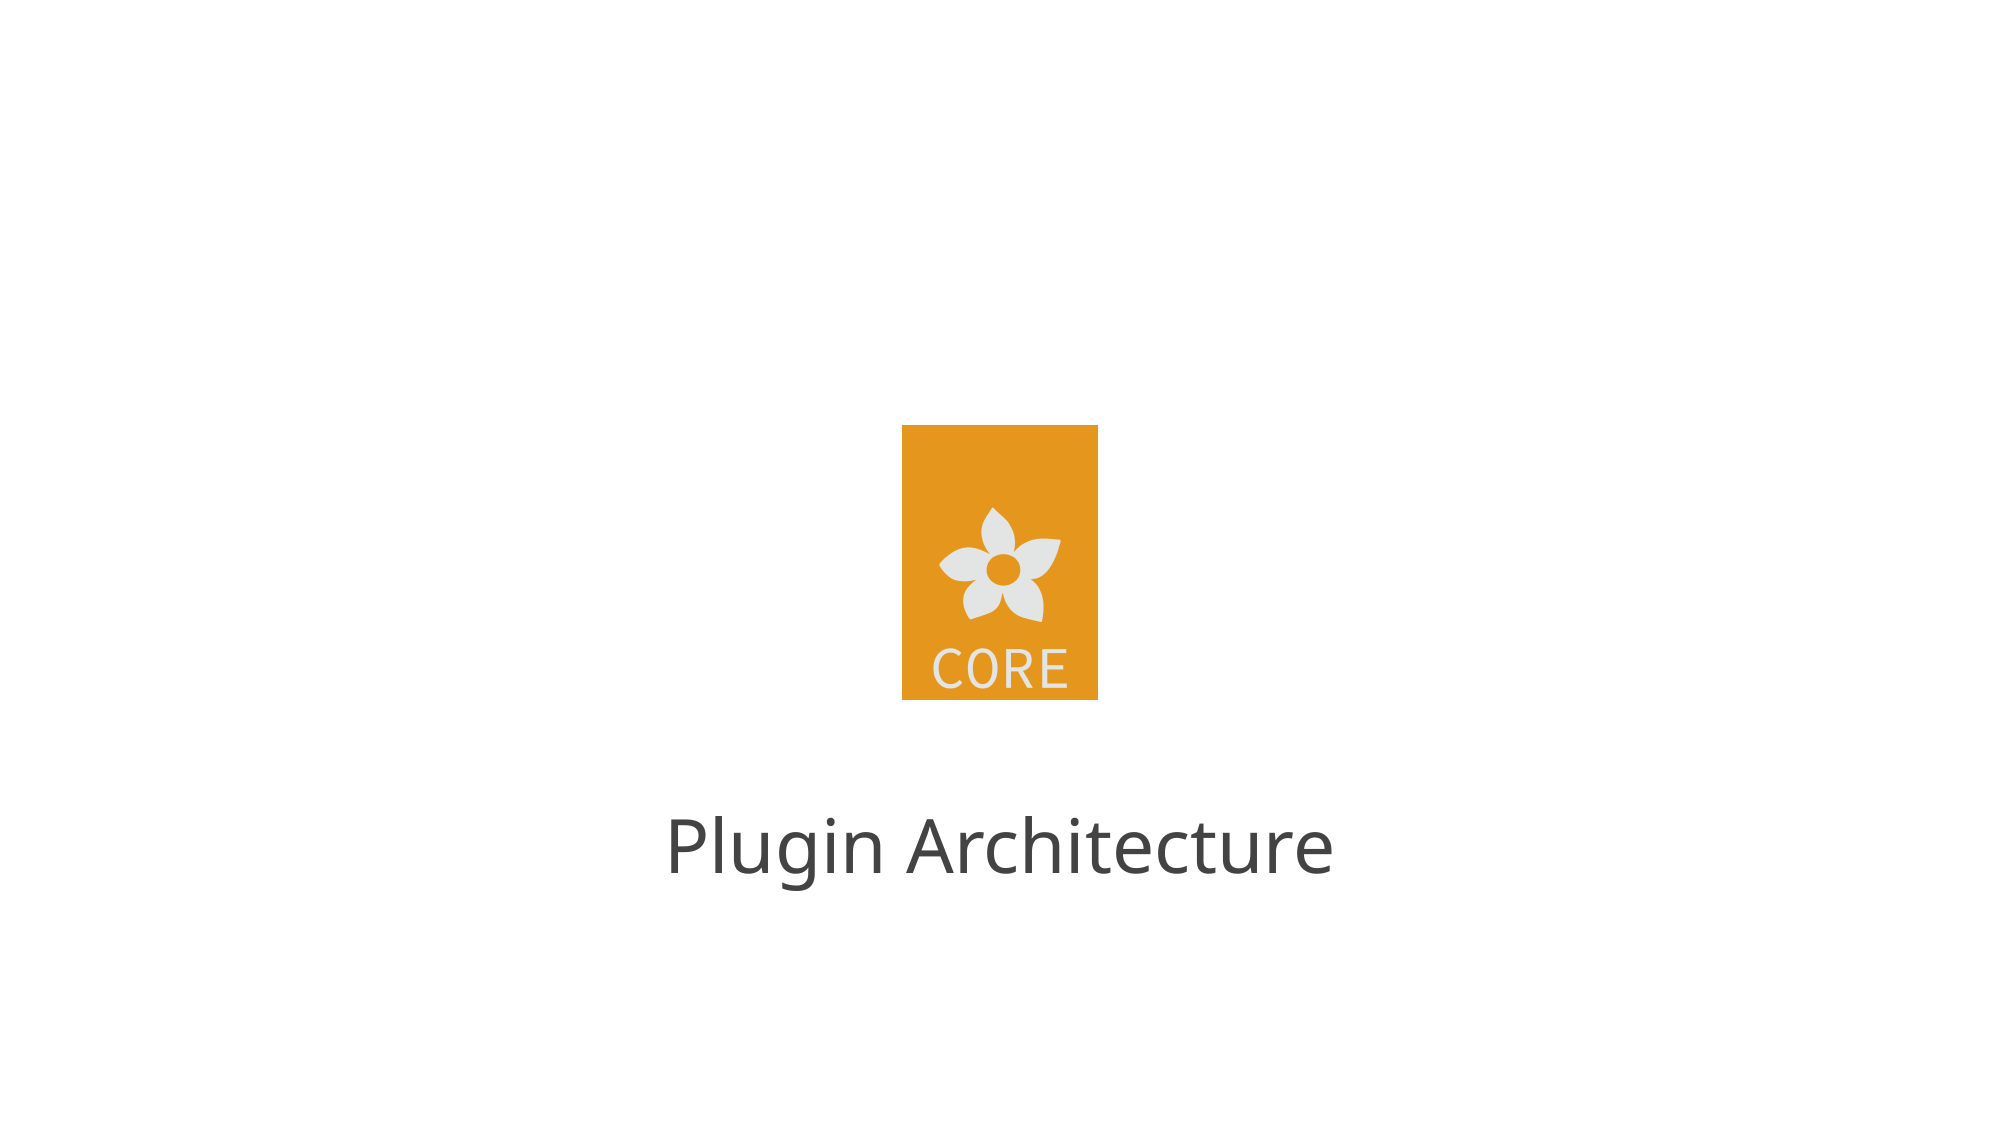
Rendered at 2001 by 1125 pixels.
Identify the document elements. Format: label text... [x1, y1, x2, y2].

title Plugin Architecture [249, 784, 1750, 897]
picture [902, 425, 1098, 700]
